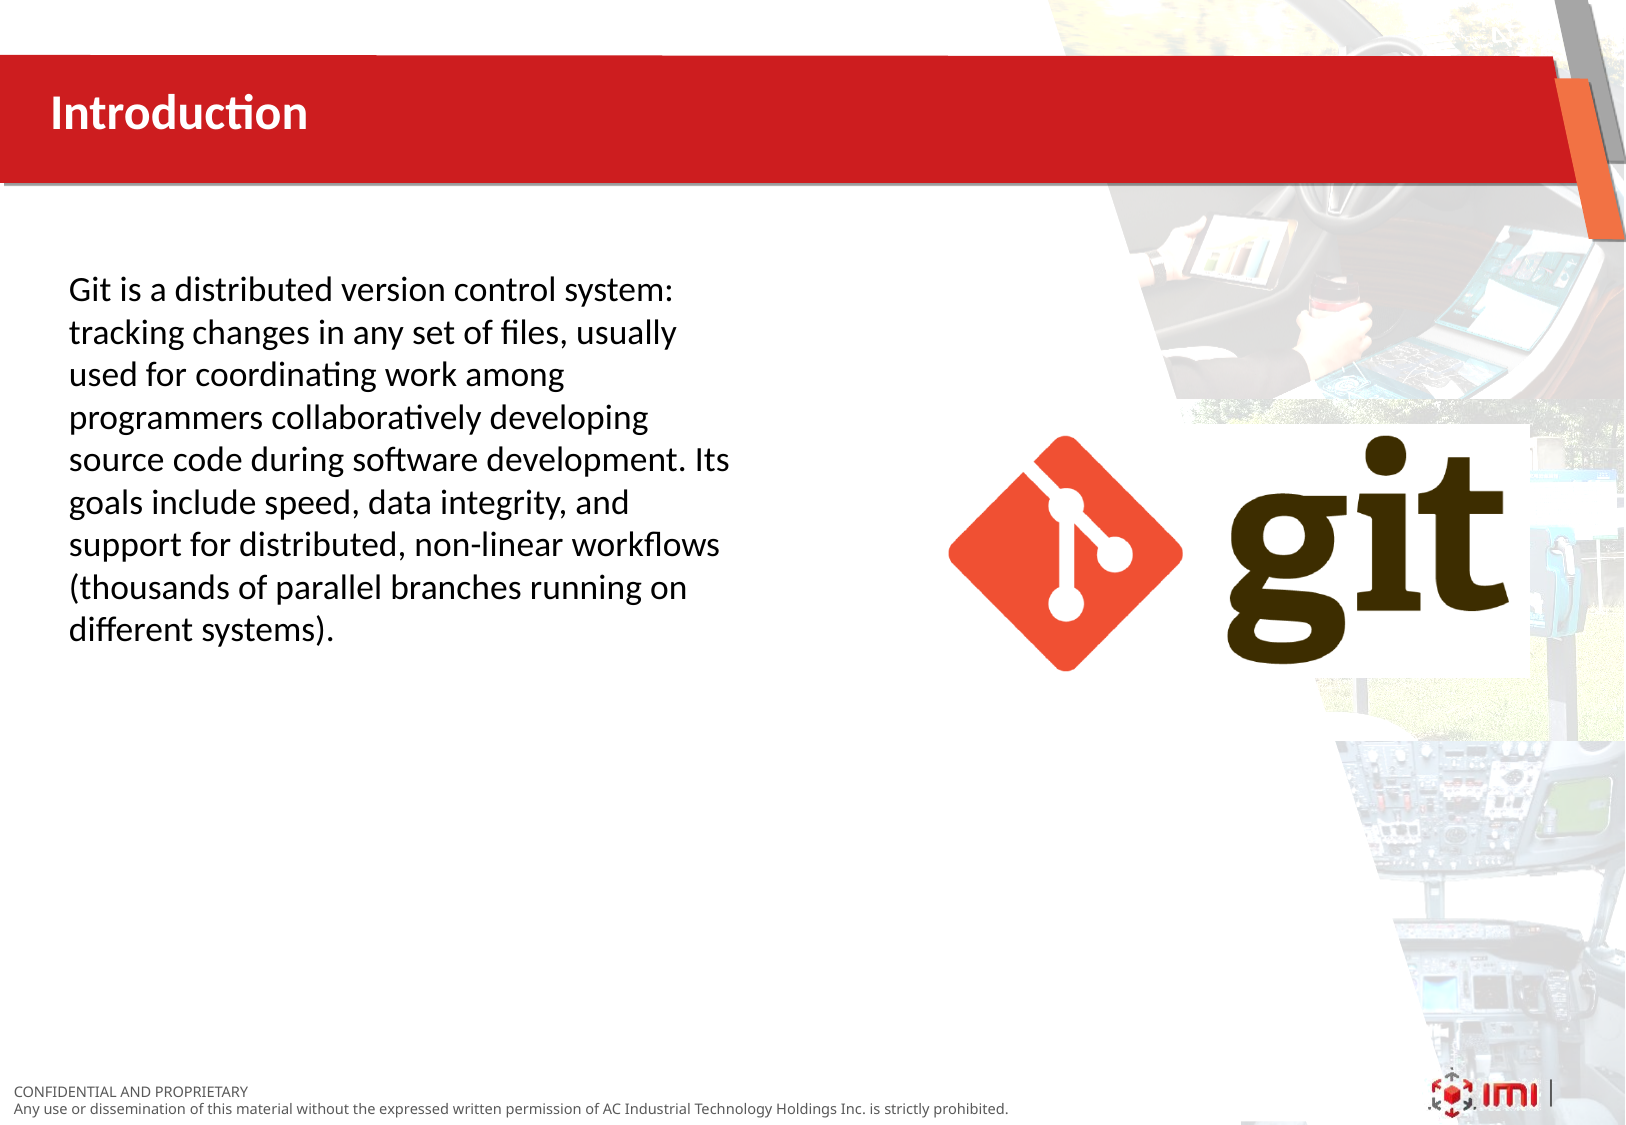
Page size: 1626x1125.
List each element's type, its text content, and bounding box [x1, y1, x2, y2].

picture [924, 424, 1531, 678]
title Introduction [35, 72, 1437, 152]
list Git is a distributed version control system: tracking changes in any set of files, usually used for coordinating work among programmers collaboratively developing source code during software development. Its goals include speed, data integrity, and support for distributed, non-linear workflows (thousands of parallel branches running on different systems). [54, 258, 761, 709]
picture [1422, 1062, 1541, 1124]
